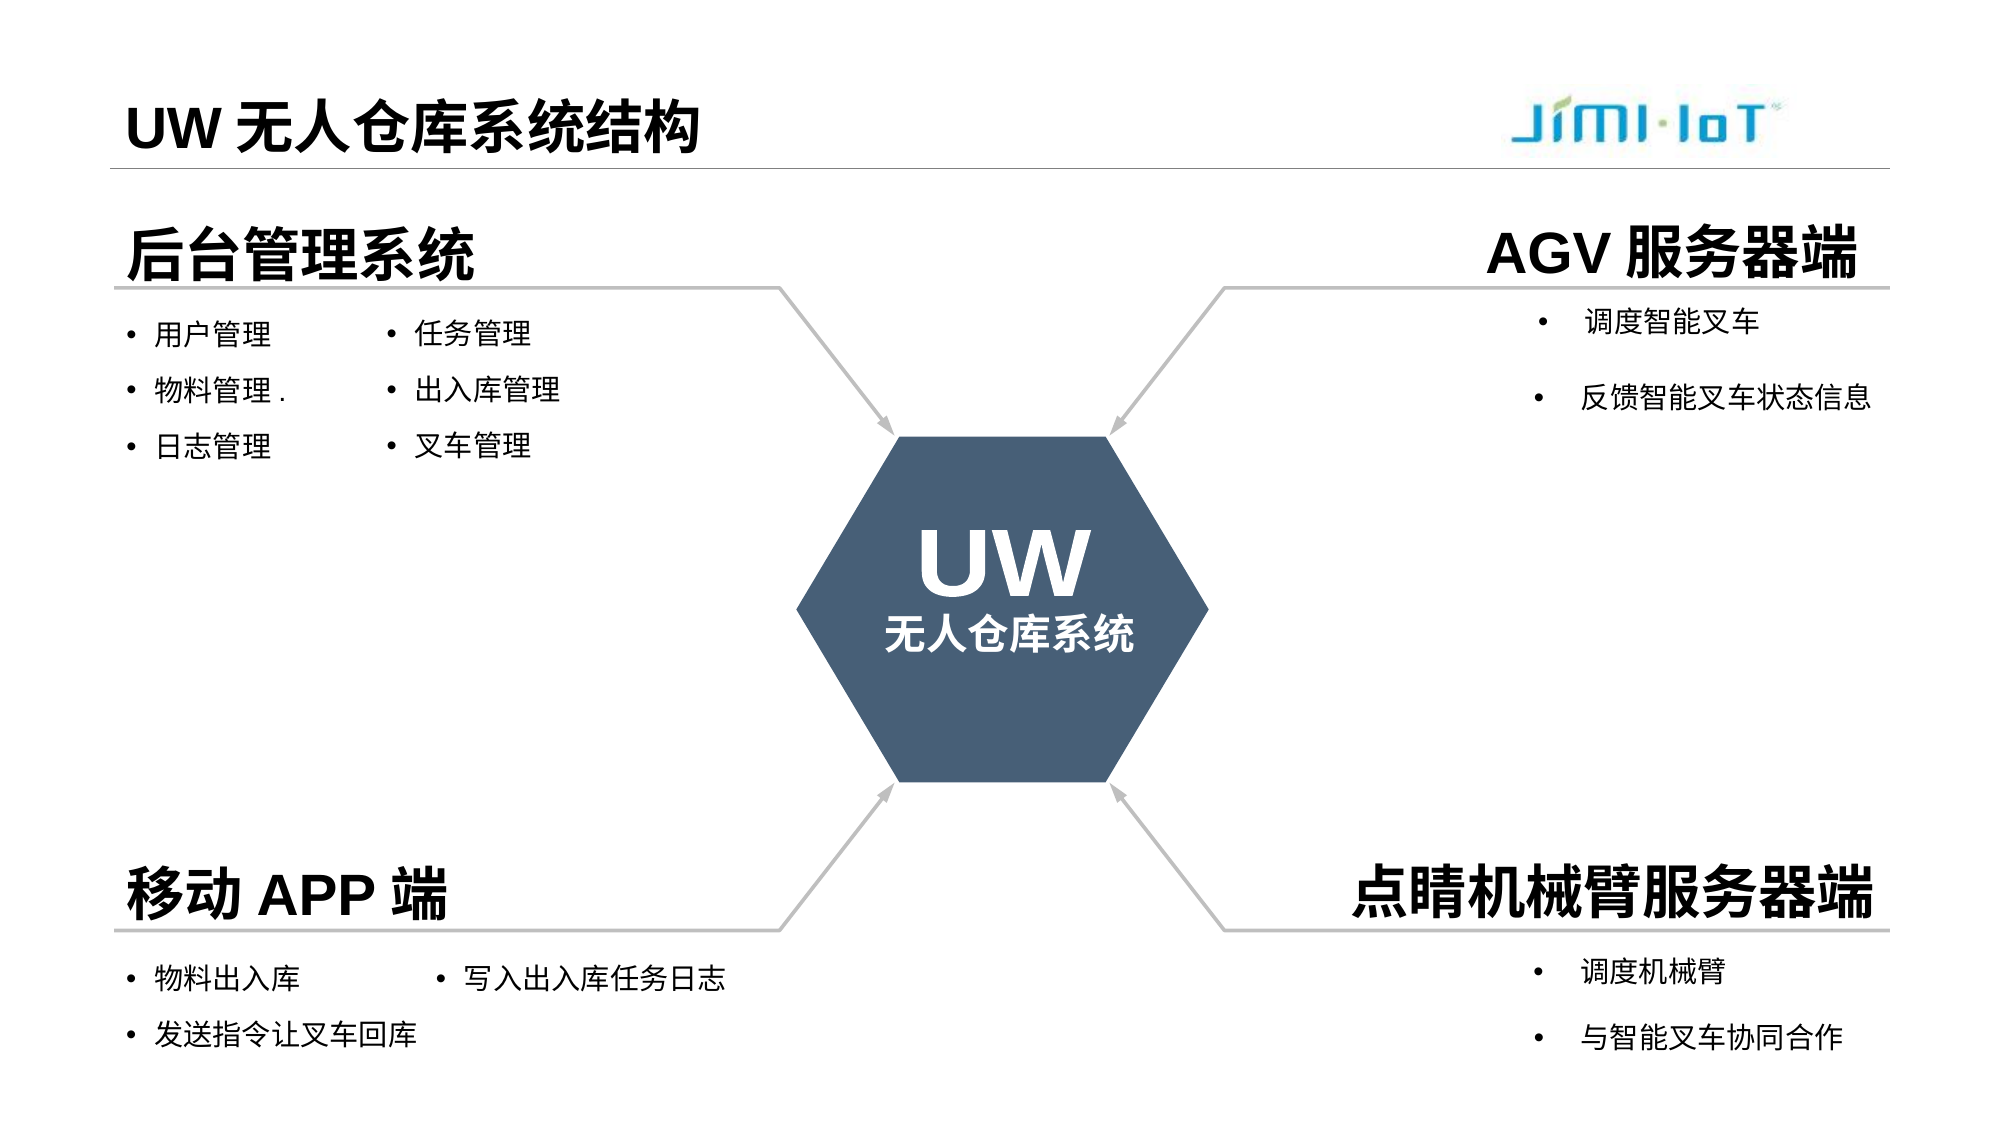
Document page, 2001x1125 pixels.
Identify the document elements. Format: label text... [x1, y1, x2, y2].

text_box 物料出入库 发送指令让叉车回库 [111, 931, 455, 1061]
text_box [1109, 287, 1890, 436]
text_box AGV服务器端 [1265, 207, 1874, 287]
text_box 写入出入库任务日志 [421, 932, 906, 1003]
text_box 无人仓库系统 [869, 598, 1129, 667]
text_box [114, 782, 895, 931]
text_box 任务管理 出入库管理 叉车管理 [371, 286, 658, 470]
text_box 调度机械臂 [1518, 946, 1742, 996]
text_box 用户管理 物料管理. 日志管理 [111, 287, 371, 470]
text_box [1109, 782, 1890, 931]
text_box 点睛机械臂服务器端 [1281, 847, 1890, 927]
text_box 后台管理系统 [111, 210, 720, 279]
text_box [658, 287, 895, 436]
text_box 与智能叉车协同合作 [1519, 1012, 1859, 1062]
title UW无人仓库系统结构 [109, 0, 1890, 169]
text_box [796, 436, 1209, 783]
text_box 反馈智能叉车状态信息 [1519, 372, 1889, 423]
text_box 调度智能叉车 [1588, 310, 1776, 346]
text_box 移动APP端 [111, 849, 720, 918]
